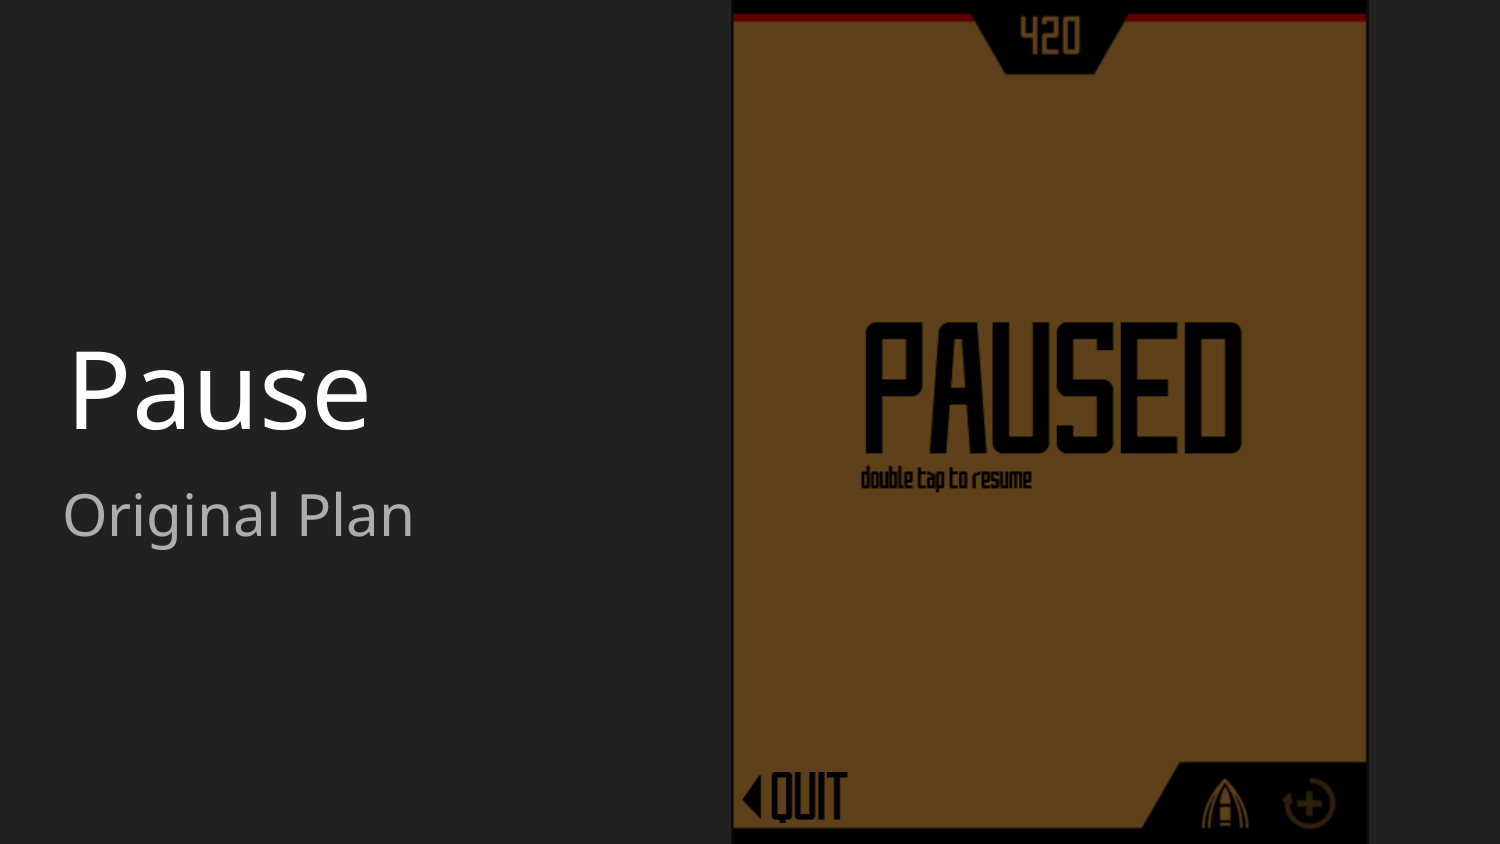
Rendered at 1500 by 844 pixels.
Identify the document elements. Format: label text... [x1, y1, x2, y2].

picture [730, 0, 1369, 844]
text_box Pause [51, 305, 671, 476]
subtitle Original Plan [47, 462, 587, 593]
